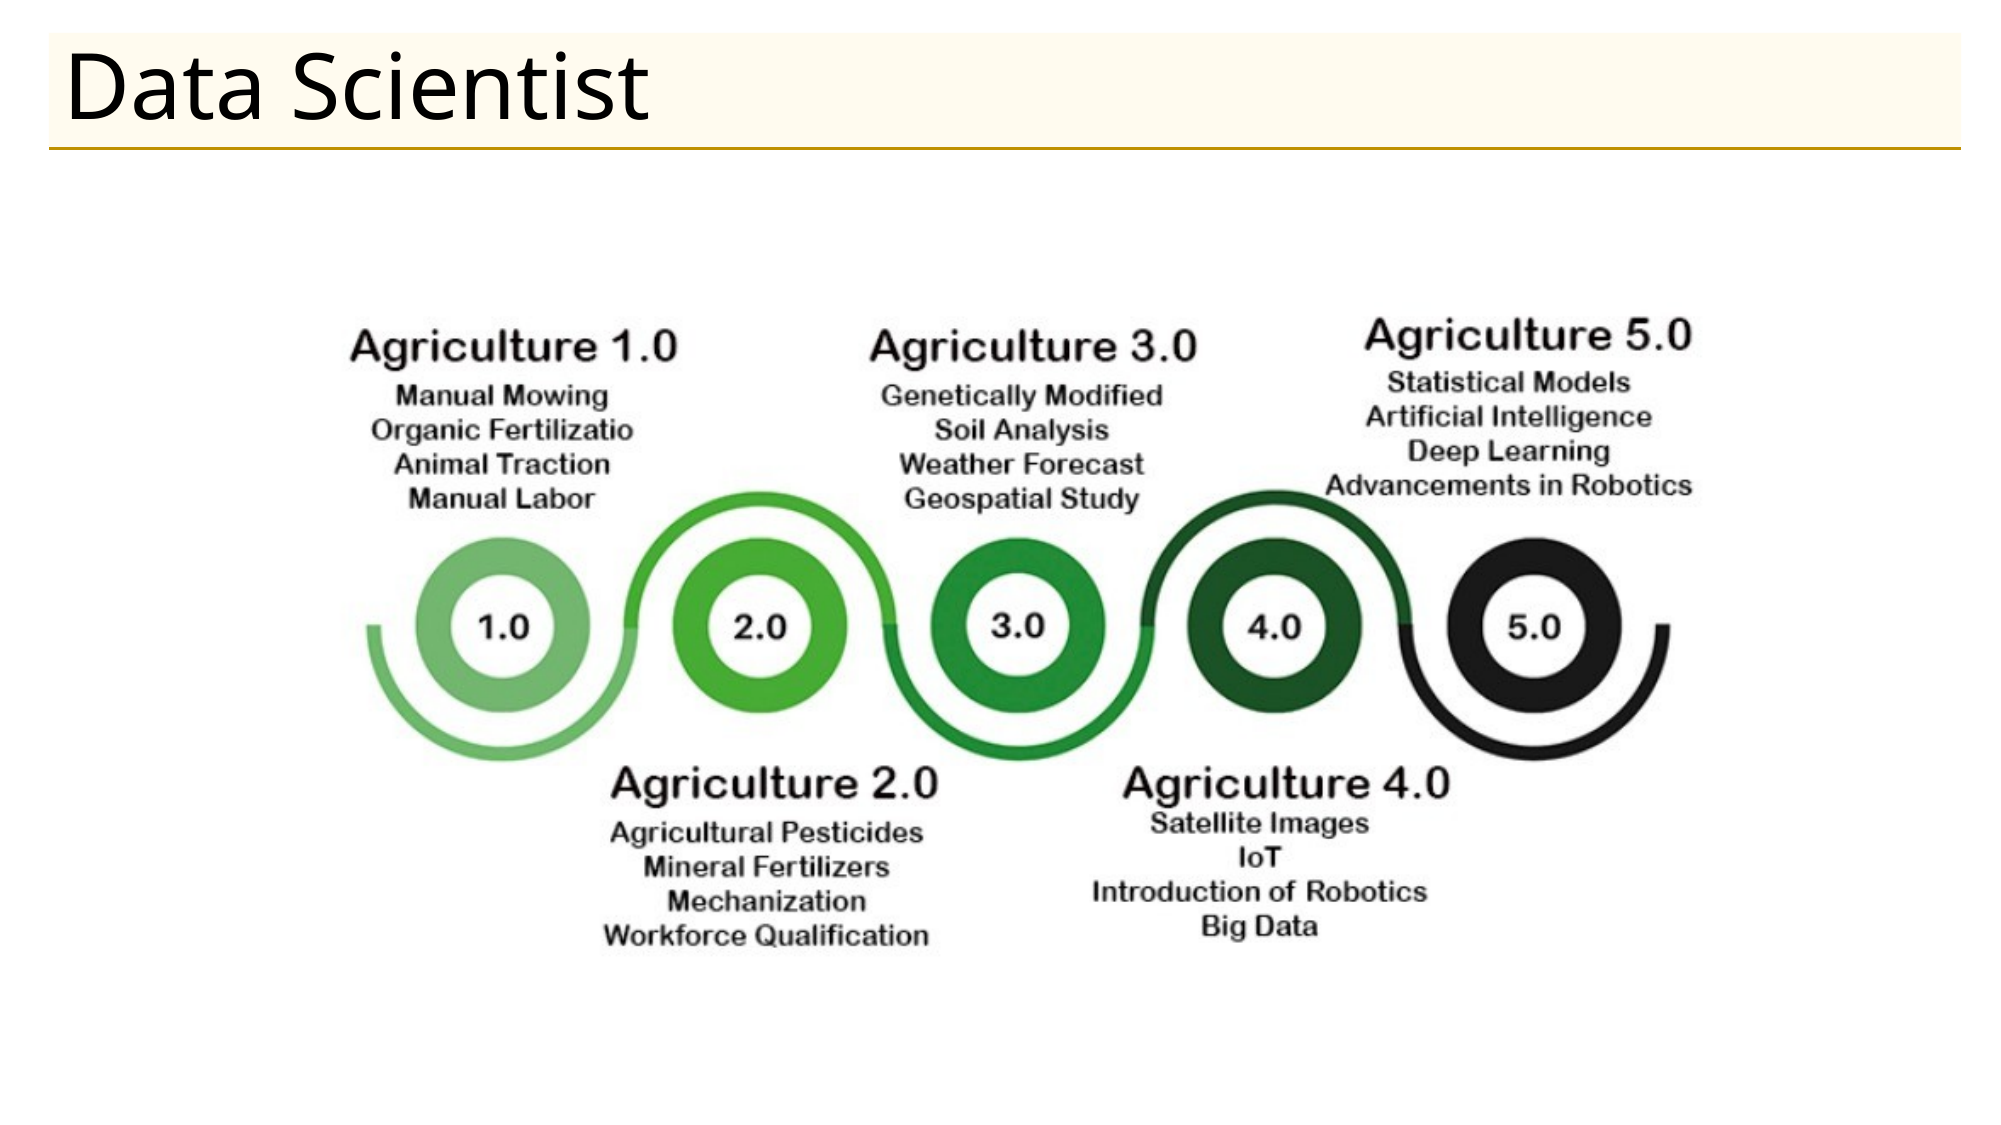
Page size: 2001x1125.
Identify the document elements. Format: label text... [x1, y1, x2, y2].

title Data Scientist [48, 32, 1962, 147]
picture [315, 276, 1753, 999]
